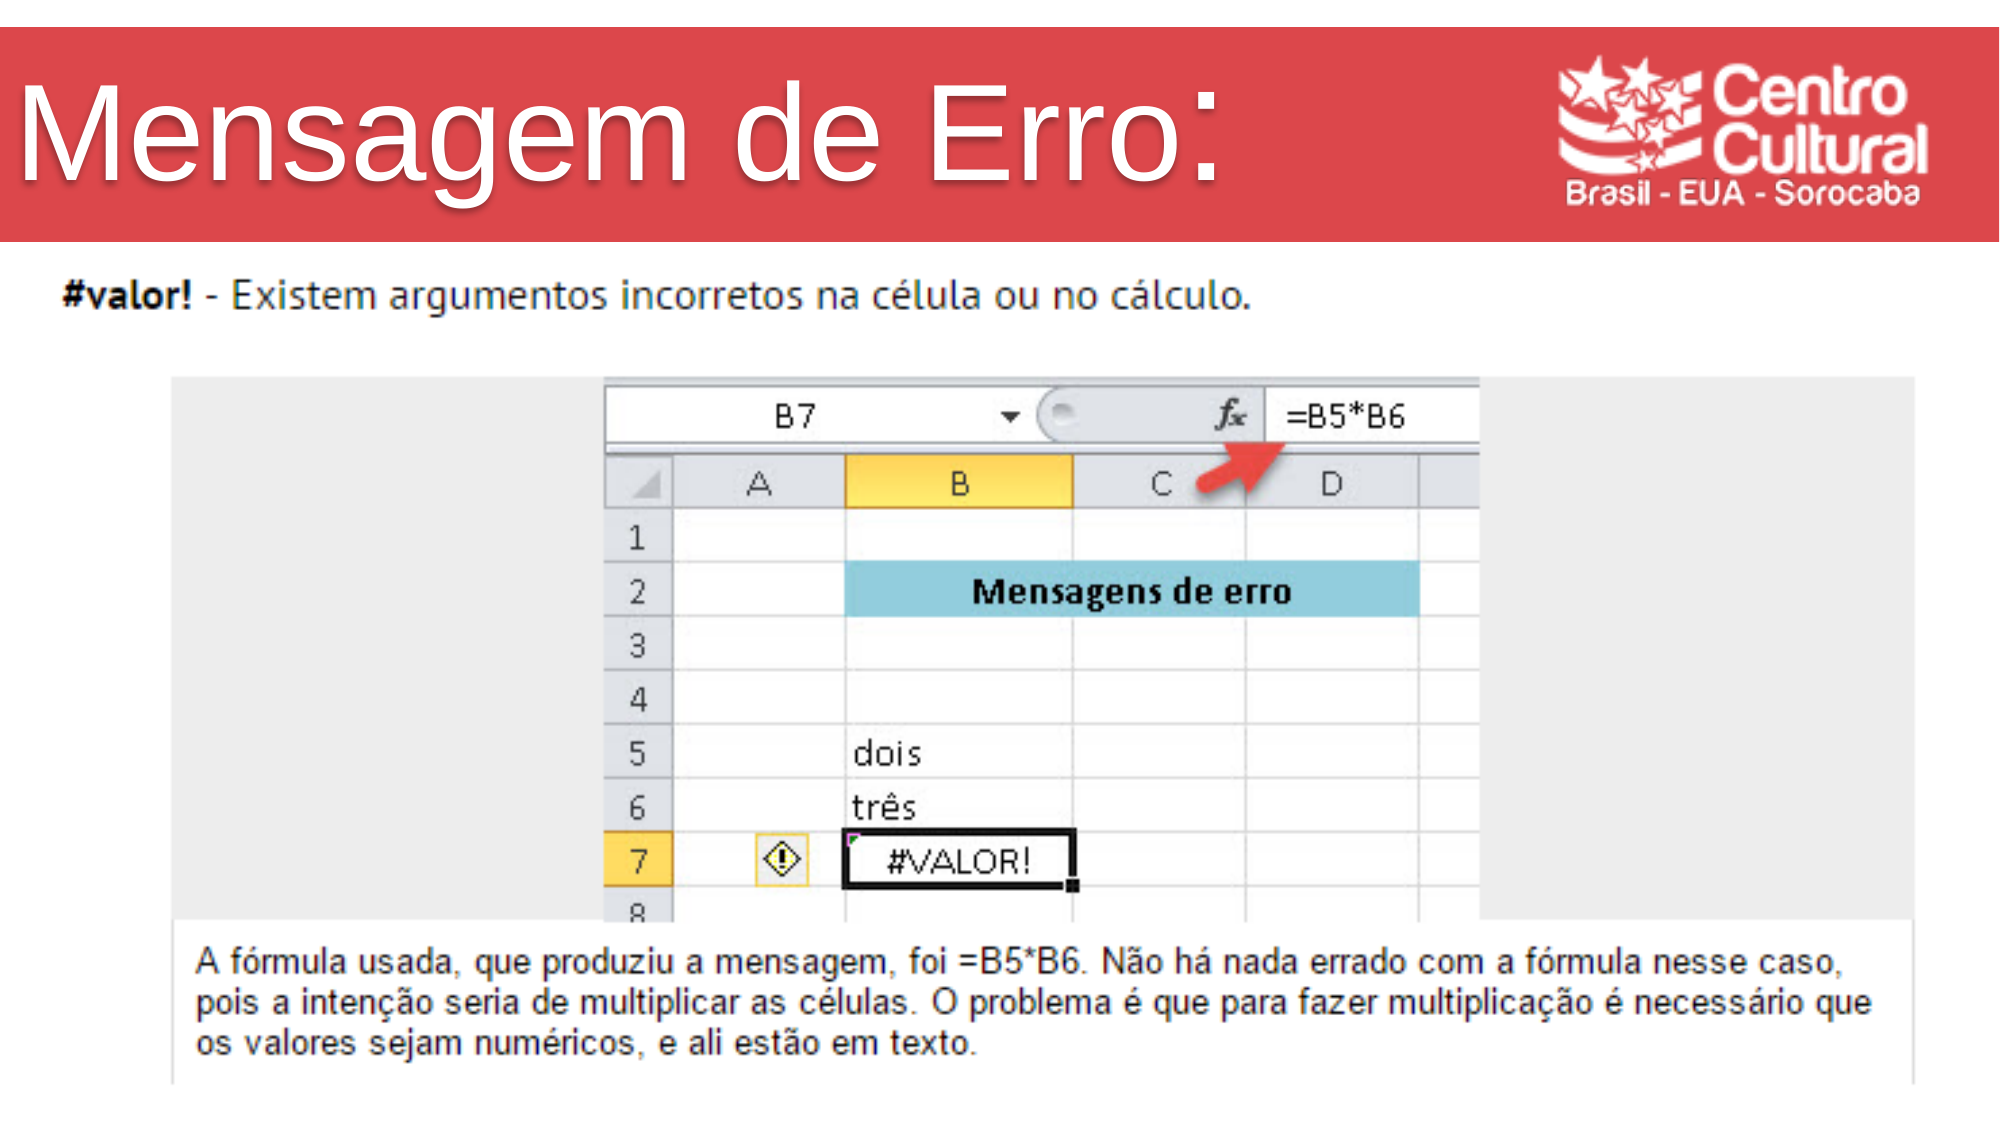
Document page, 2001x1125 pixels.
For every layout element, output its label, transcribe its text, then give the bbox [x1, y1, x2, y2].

title Mensagem de Erro: [0, 13, 1360, 214]
text_box [0, 25, 2000, 244]
picture [18, 255, 1967, 1124]
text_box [1477, 54, 2000, 216]
